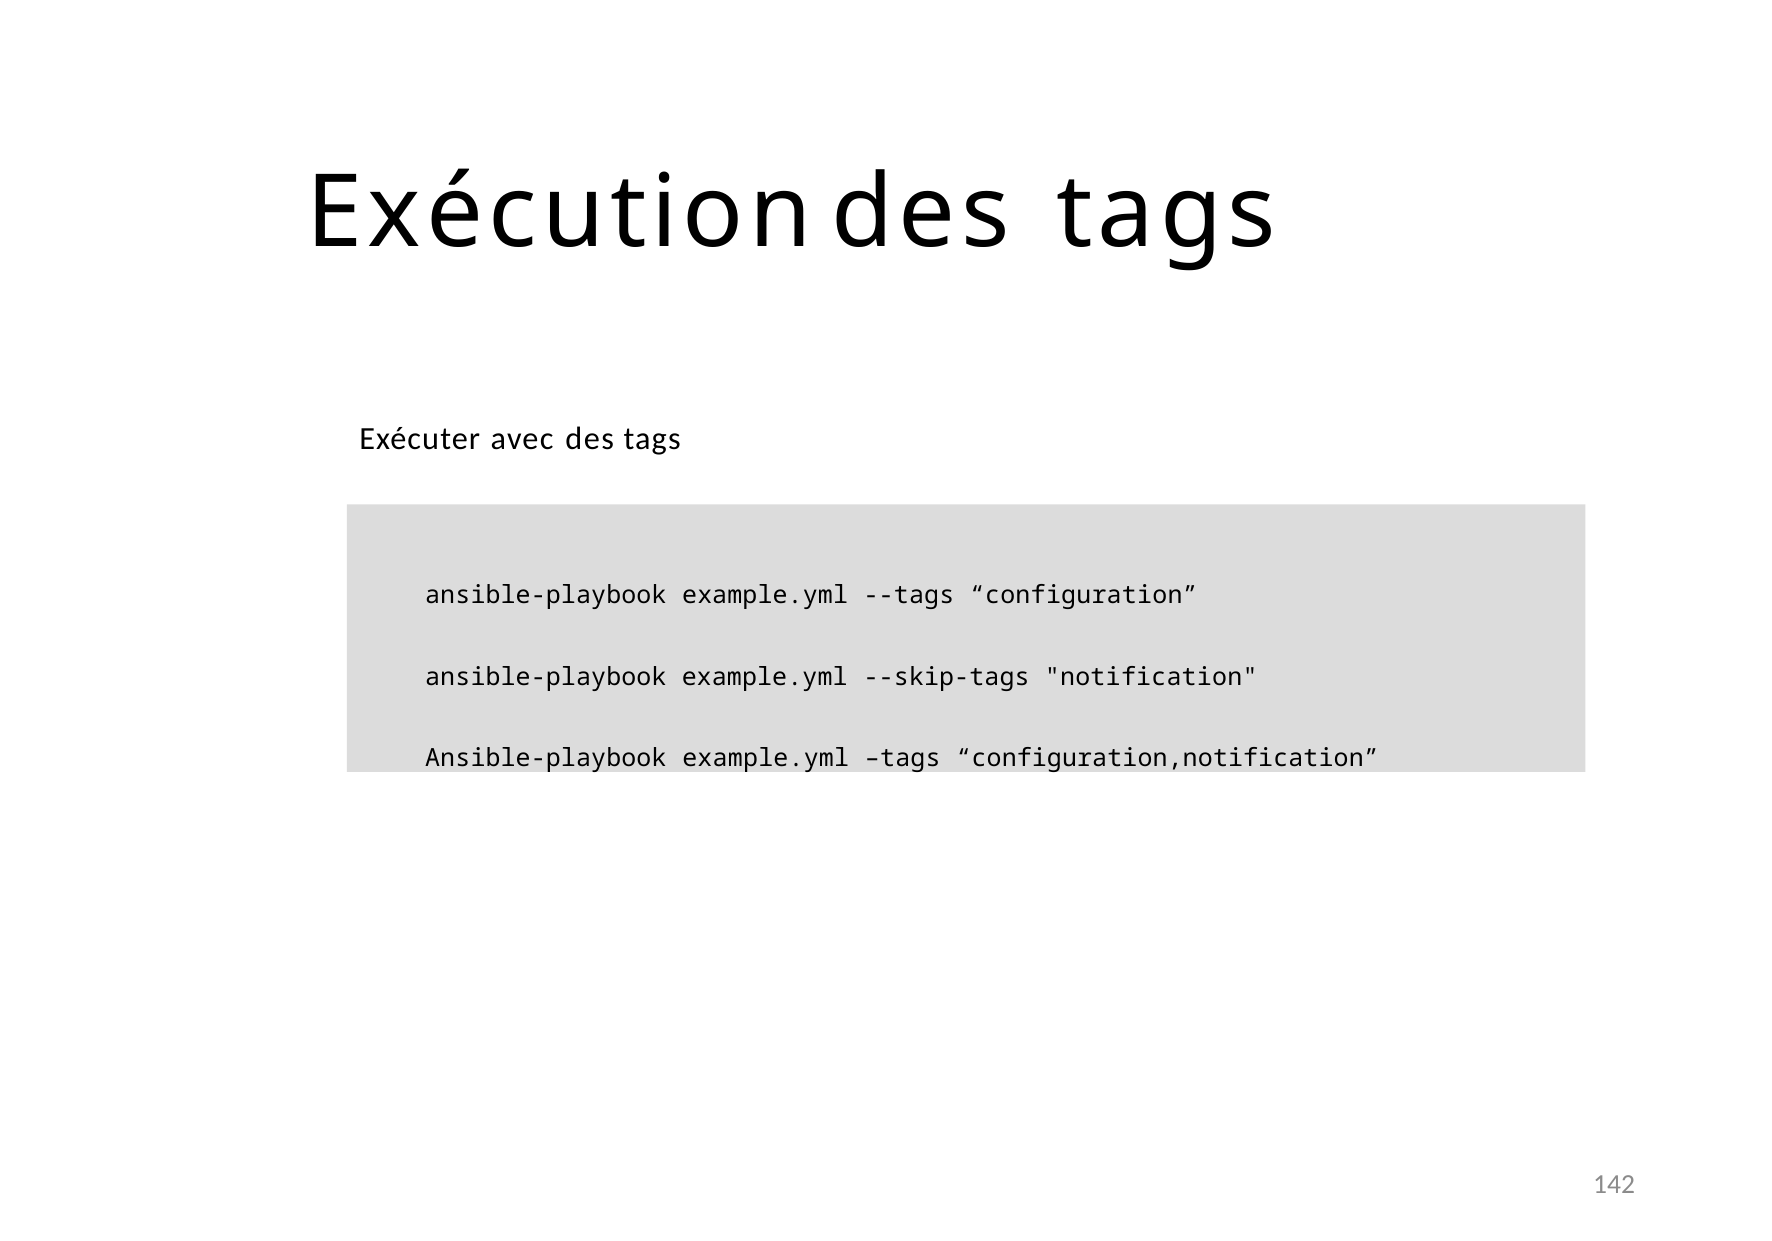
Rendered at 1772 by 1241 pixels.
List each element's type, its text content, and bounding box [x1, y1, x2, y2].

title Exécution des tags [304, 100, 1412, 310]
text_box ansible-playbook example.yml --tags “configuration” ansible-playbook example.yml --skip-tags "notification" Ansible-playbook example.yml –tags “configuration,notification” [346, 504, 1586, 772]
text_box Exécuter avec des tags [357, 414, 691, 457]
slide_number 142 [1251, 1149, 1651, 1216]
